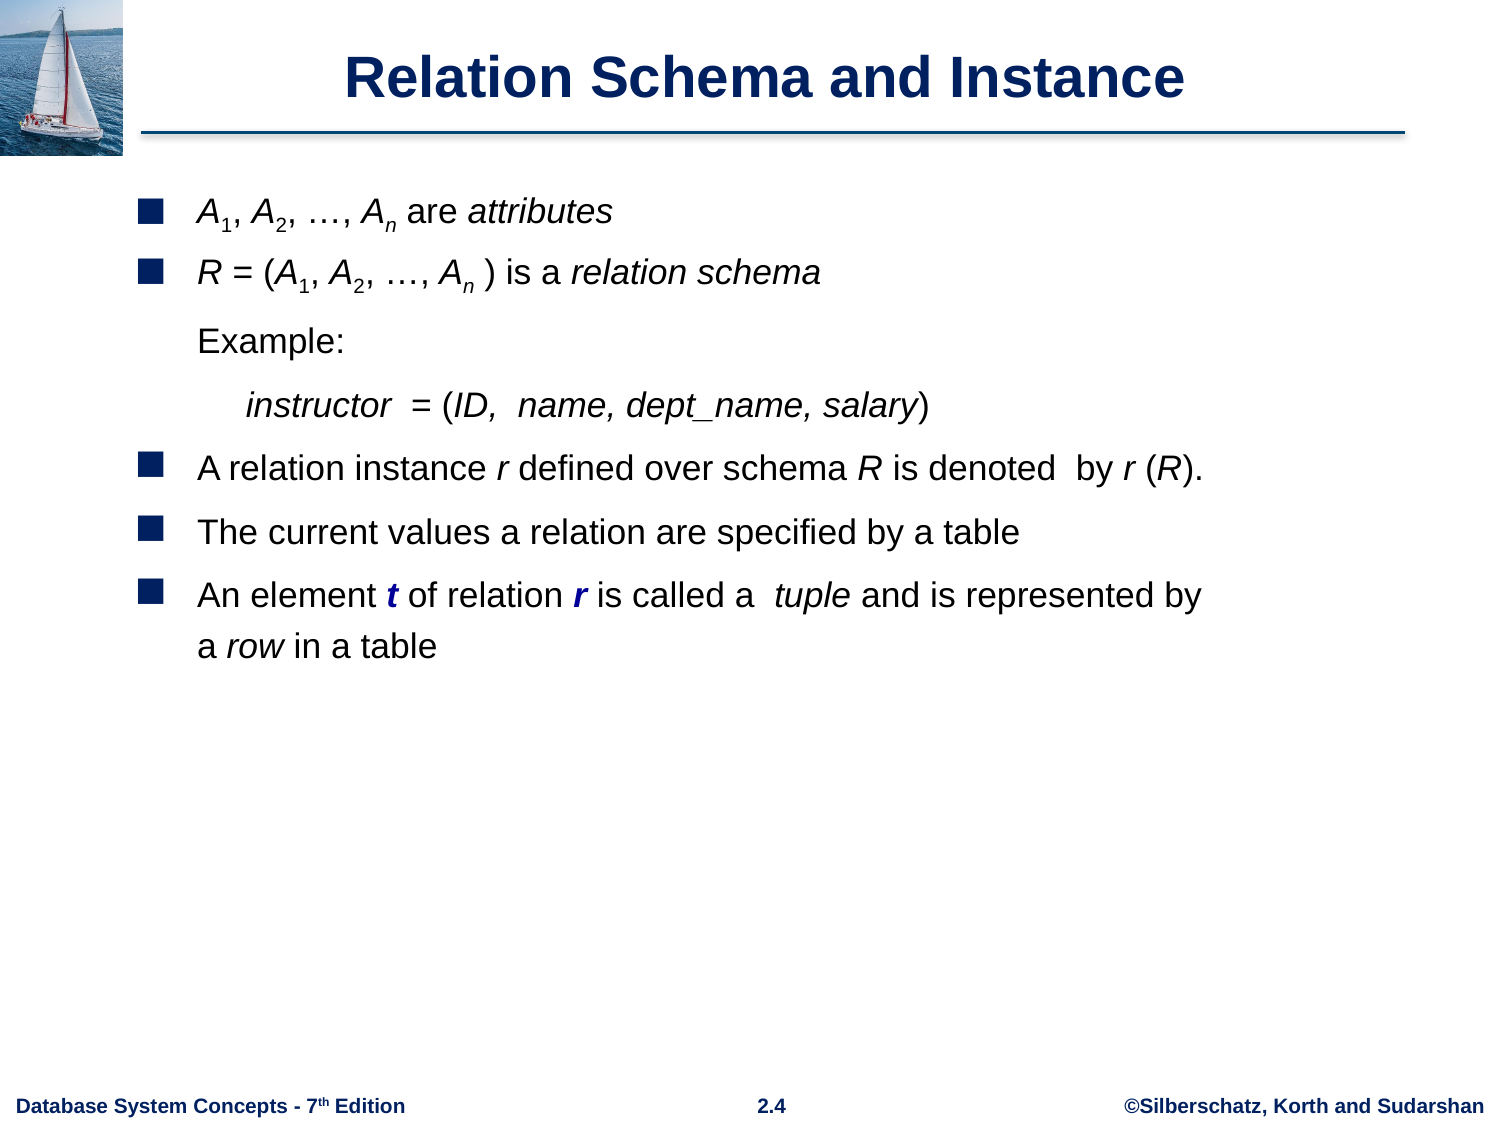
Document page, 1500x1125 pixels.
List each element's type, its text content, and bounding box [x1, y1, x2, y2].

list A1, A2, …, An are attributes R = (A1, A2, …, An ) is a relation schema Example: instructor = (ID, name, dept_name, salary) A relation instance r defined over schema R is denoted by r (R). The current values a relation are specified by a table An element t of relation r is called a tuple and is represented by a row in a table [126, 181, 1240, 758]
title Relation Schema and Instance [125, 23, 1406, 125]
picture [0, 0, 123, 156]
